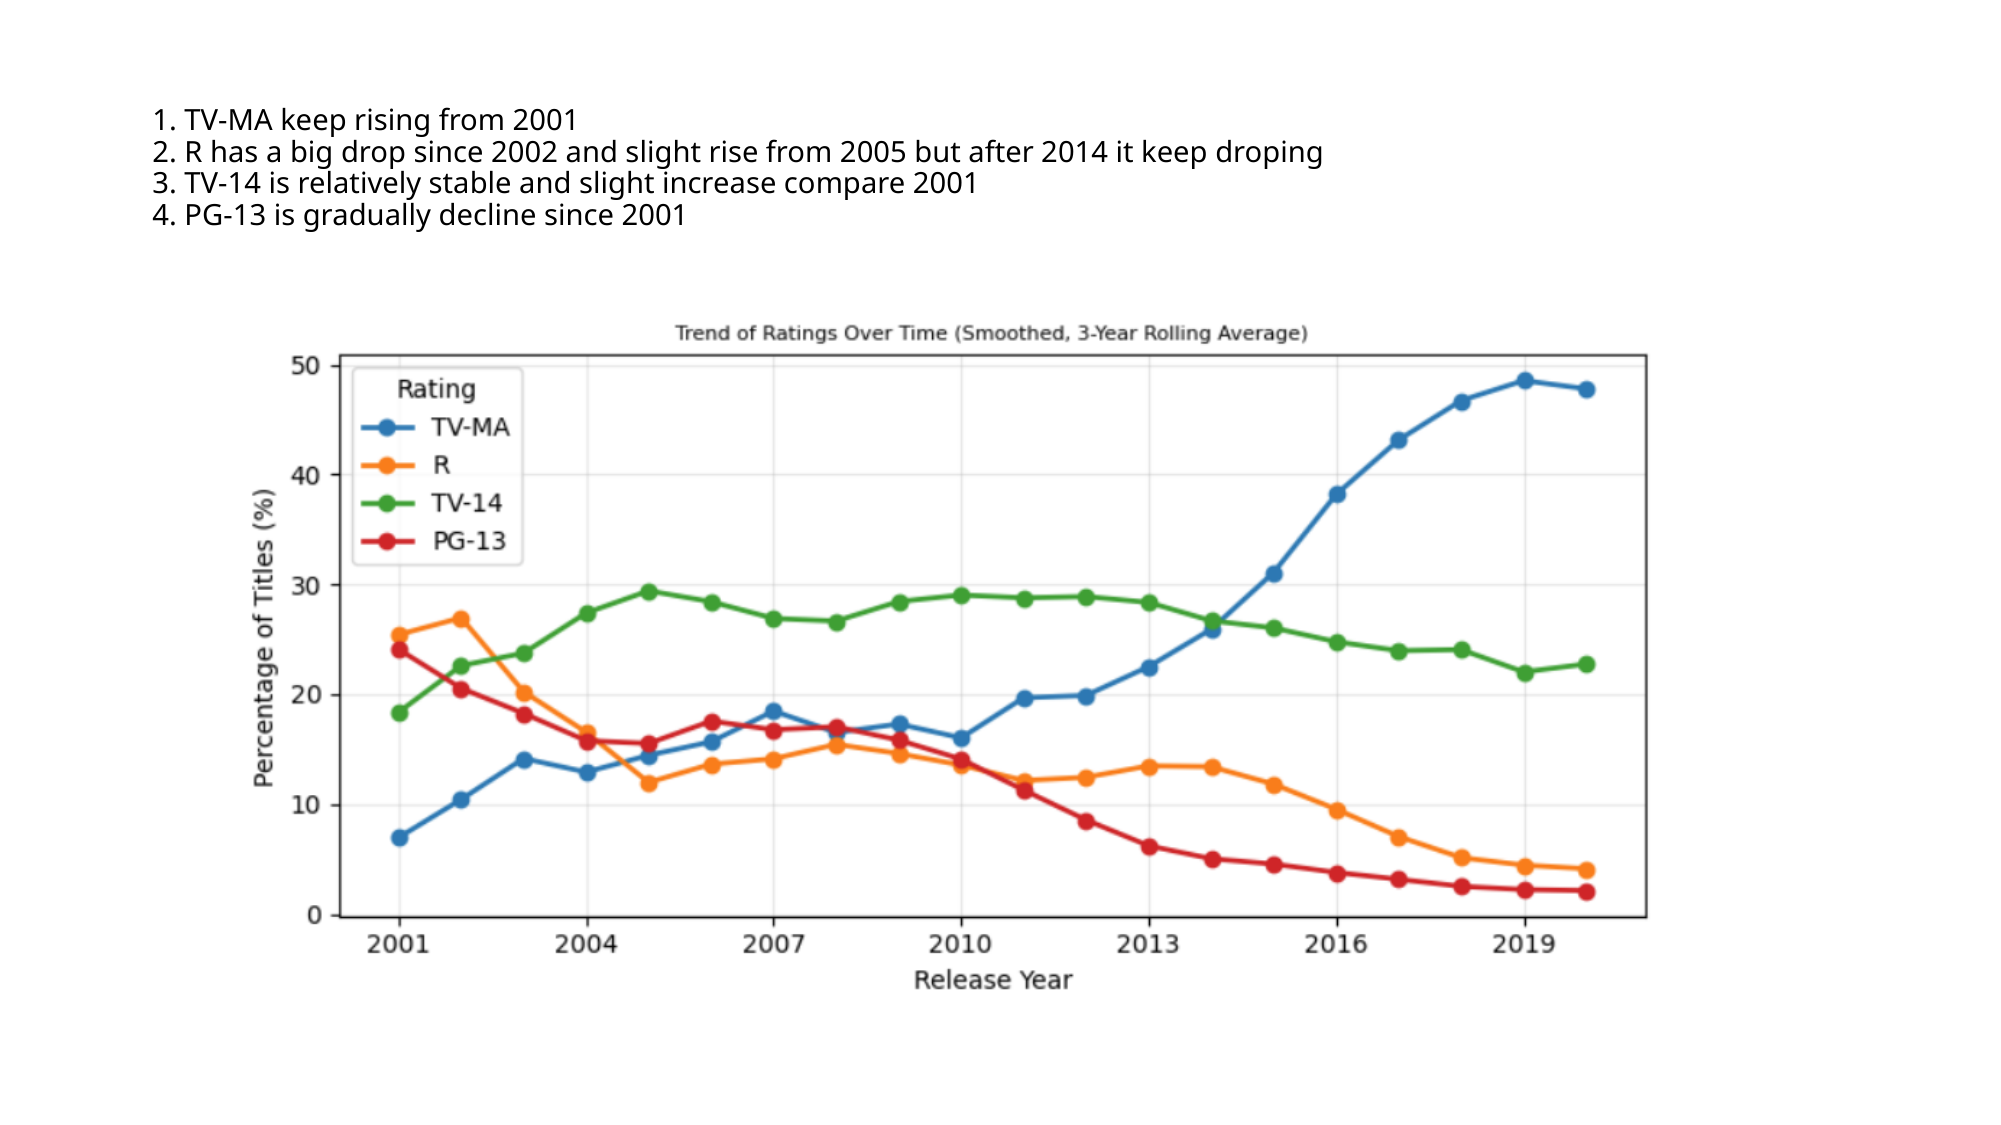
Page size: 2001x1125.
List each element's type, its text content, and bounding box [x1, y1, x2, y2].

title 1. TV-MA keep rising from 2001 2. R has a big drop since 2002 and slight rise from 2005 but after 2014 it keep droping 3. TV-14 is relatively stable and slight increase compare 2001 4. PG-13 is gradually decline since 2001 [137, 59, 1863, 278]
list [248, 299, 1752, 1014]
